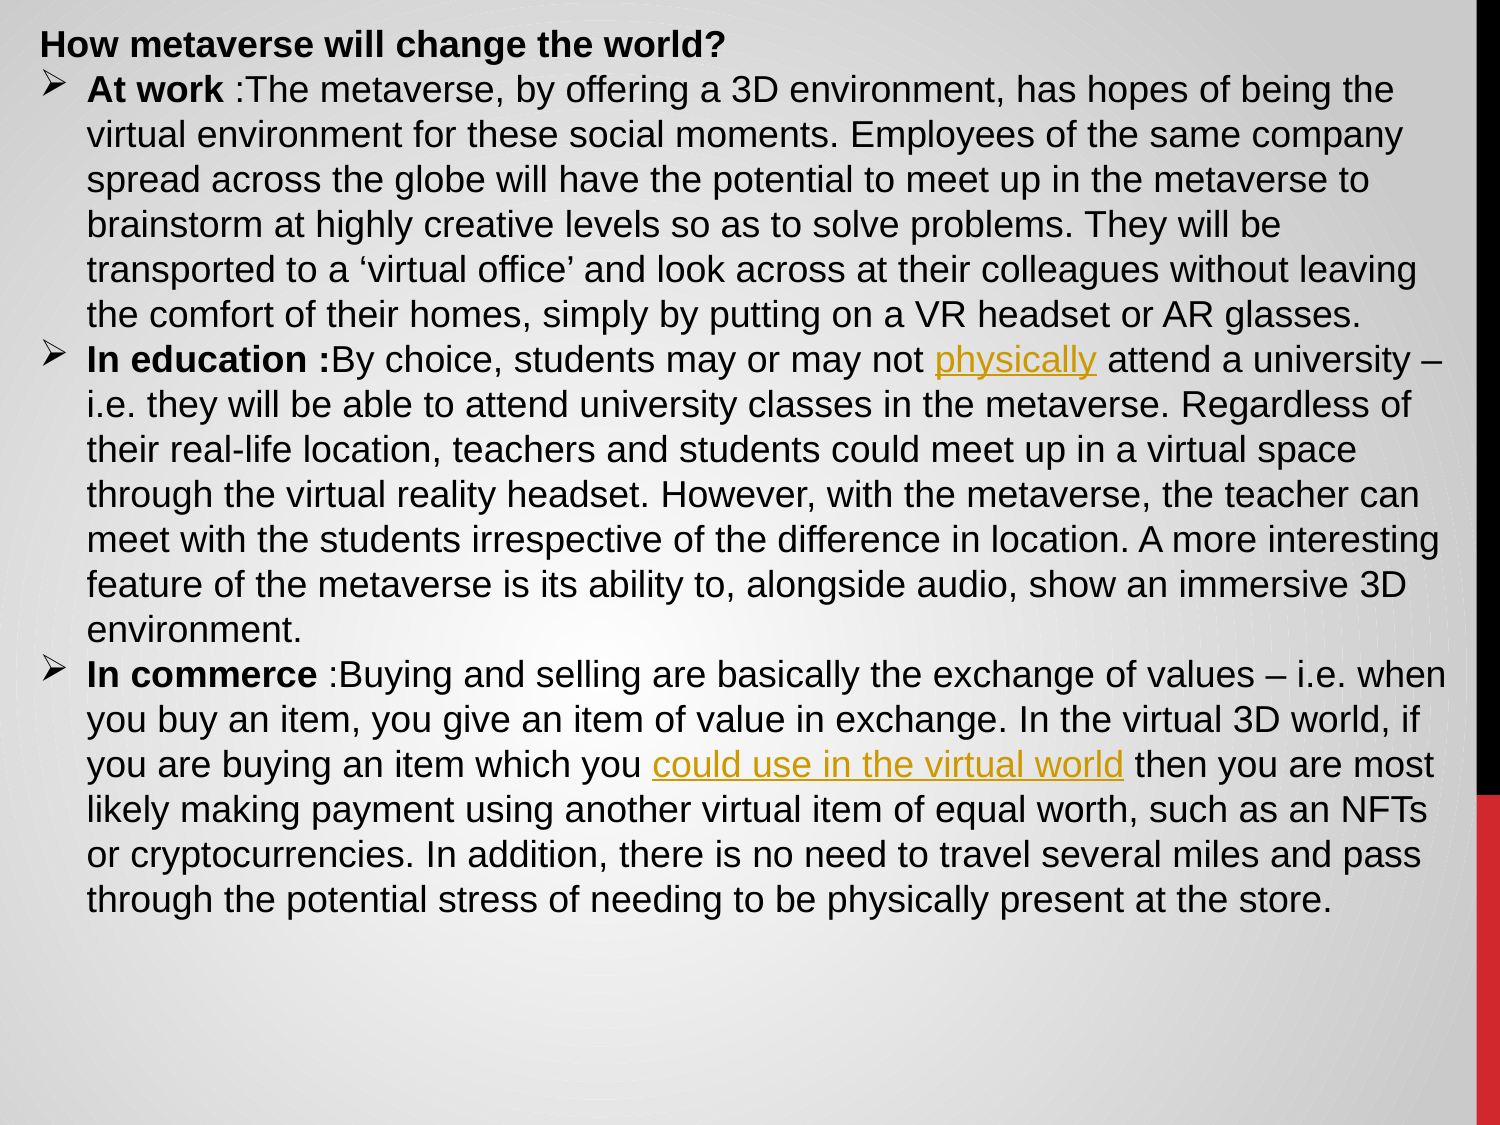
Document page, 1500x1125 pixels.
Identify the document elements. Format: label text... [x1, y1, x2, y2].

text_box How metaverse will change the world? At work :The metaverse, by offering a 3D environment, has hopes of being the virtual environment for these social moments. Employees of the same company spread across the globe will have the potential to meet up in the metaverse to brainstorm at highly creative levels so as to solve problems. They will be transported to a ‘virtual office’ and look across at their colleagues without leaving the comfort of their homes, simply by putting on a VR headset or AR glasses. In education :By choice, students may or may not physically attend a university – i.e. they will be able to attend university classes in the metaverse. Regardless of their real-life location, teachers and students could meet up in a virtual space through the virtual reality headset. However, with the metaverse, the teacher can meet with the students irrespective of the difference in location. A more interesting feature of the metaverse is its ability to, alongside audio, show an immersive 3D environment. In commerce :Buying and selling are basically the exchange of values – i.e. when you buy an item, you give an item of value in exchange. In the virtual 3D world, if you are buying an item which you could use in the virtual world then you are most likely making payment using another virtual item of equal worth, such as an NFTs or cryptocurrencies. In addition, there is no need to travel several miles and pass through the potential stress of needing to be physically present at the store. [24, 12, 1463, 928]
